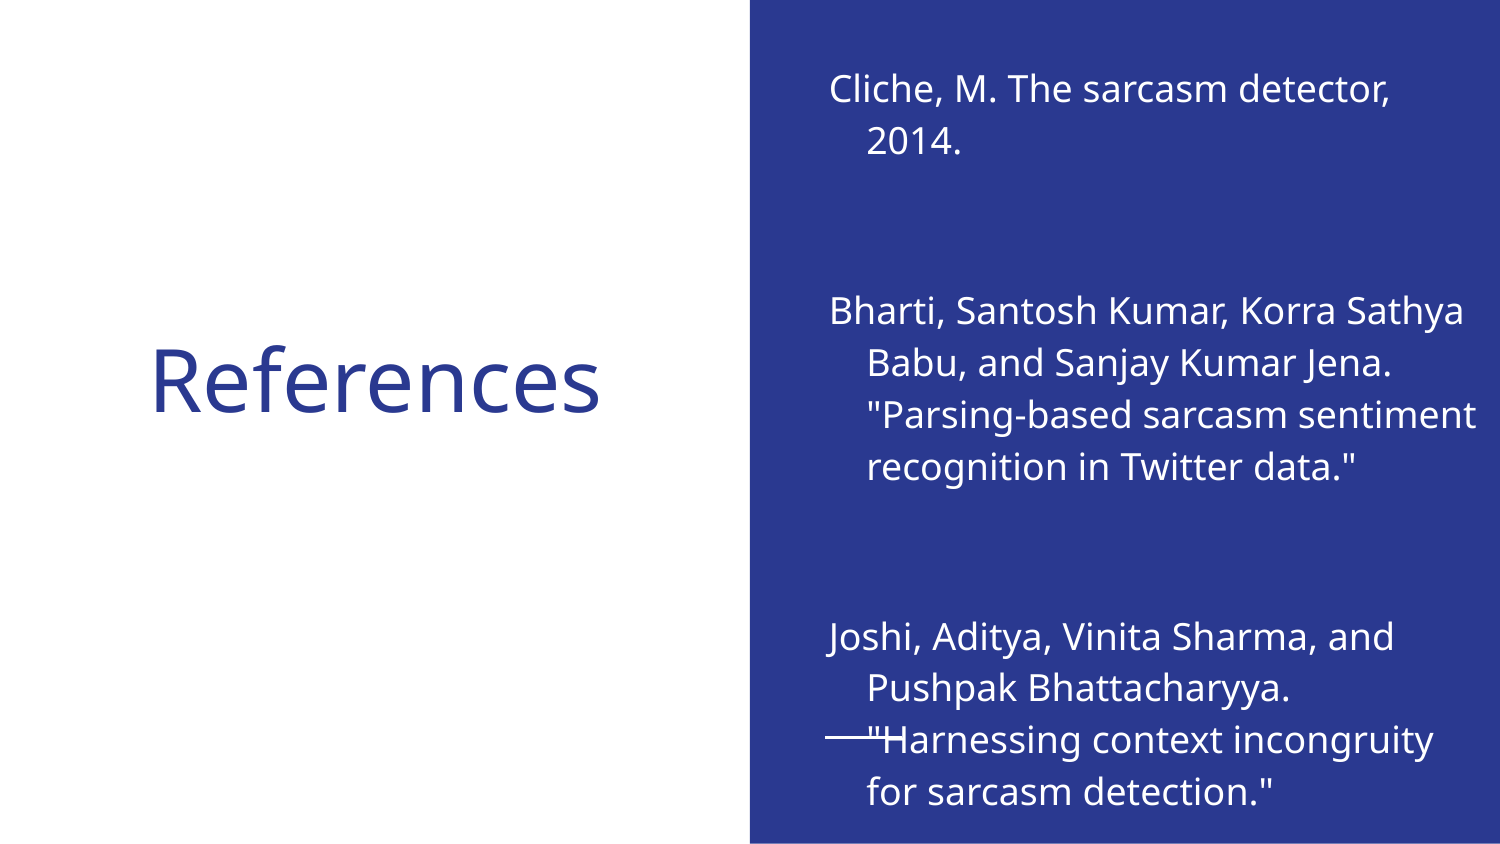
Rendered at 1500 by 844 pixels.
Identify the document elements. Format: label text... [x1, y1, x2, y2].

list Cliche, M. The sarcasm detector, 2014. Bharti, Santosh Kumar, Korra Sathya Babu, and Sanjay Kumar Jena. "Parsing-based sarcasm sentiment recognition in Twitter data." Joshi, Aditya, Vinita Sharma, and Pushpak Bhattacharyya. "Harnessing context incongruity for sarcasm detection." [776, 27, 1500, 844]
title References [43, 188, 708, 446]
